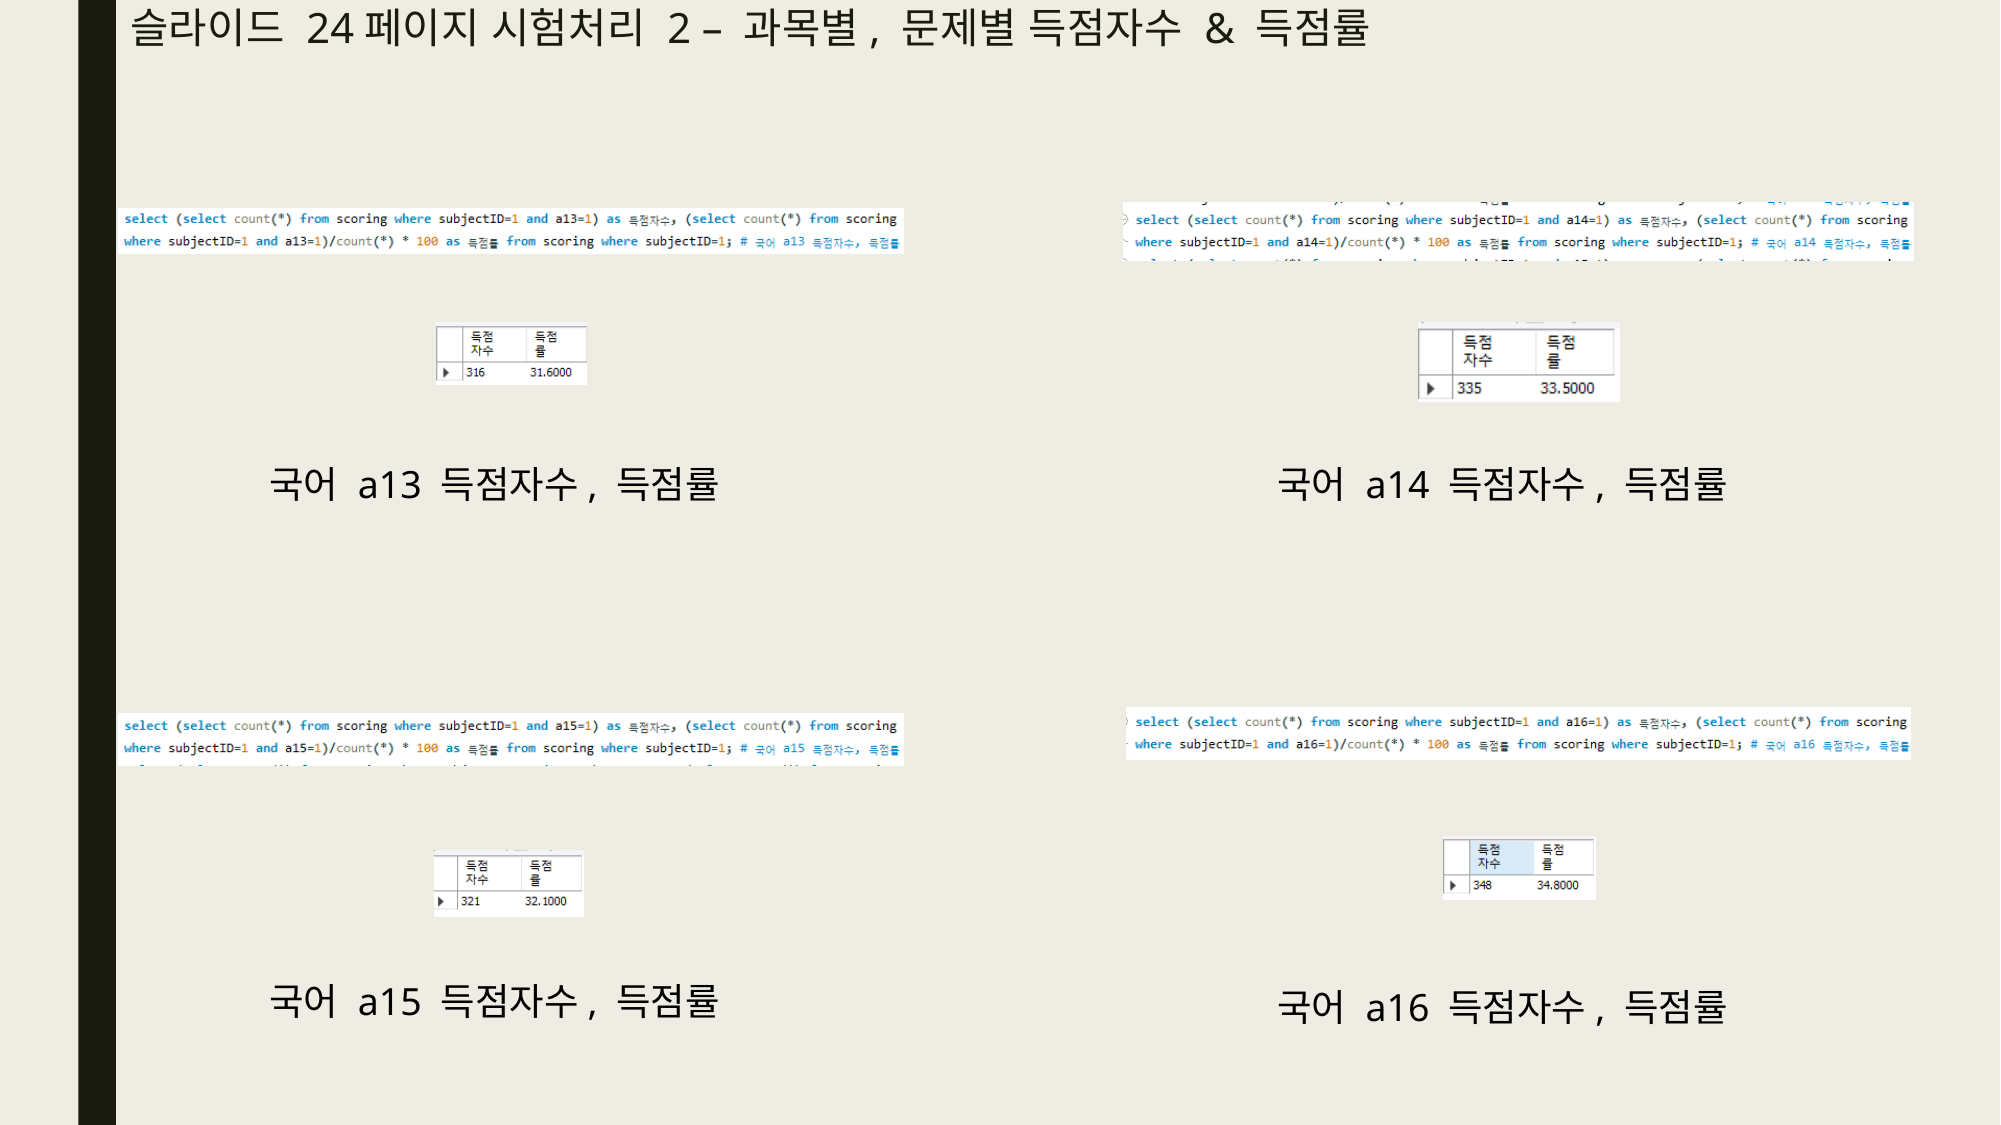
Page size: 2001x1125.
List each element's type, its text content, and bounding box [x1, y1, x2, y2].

text_box 국어 a16 득점자수, 득점률 [1262, 976, 1775, 1036]
picture [434, 322, 587, 385]
picture [1418, 322, 1620, 402]
picture [1126, 707, 1911, 760]
picture [434, 850, 584, 917]
picture [118, 713, 904, 766]
picture [1442, 836, 1596, 900]
picture [1123, 201, 1914, 261]
picture [118, 208, 904, 254]
text_box 국어 a13 득점자수, 득점률 [254, 453, 768, 514]
text_box 국어 a14 득점자수, 득점률 [1262, 453, 1775, 514]
text_box 국어 a15 득점자수, 득점률 [254, 970, 768, 1031]
title 슬라이드 24페이지 시험처리 2 – 과목별, 문제별 득점자수 & 득점률 [115, 0, 1691, 79]
